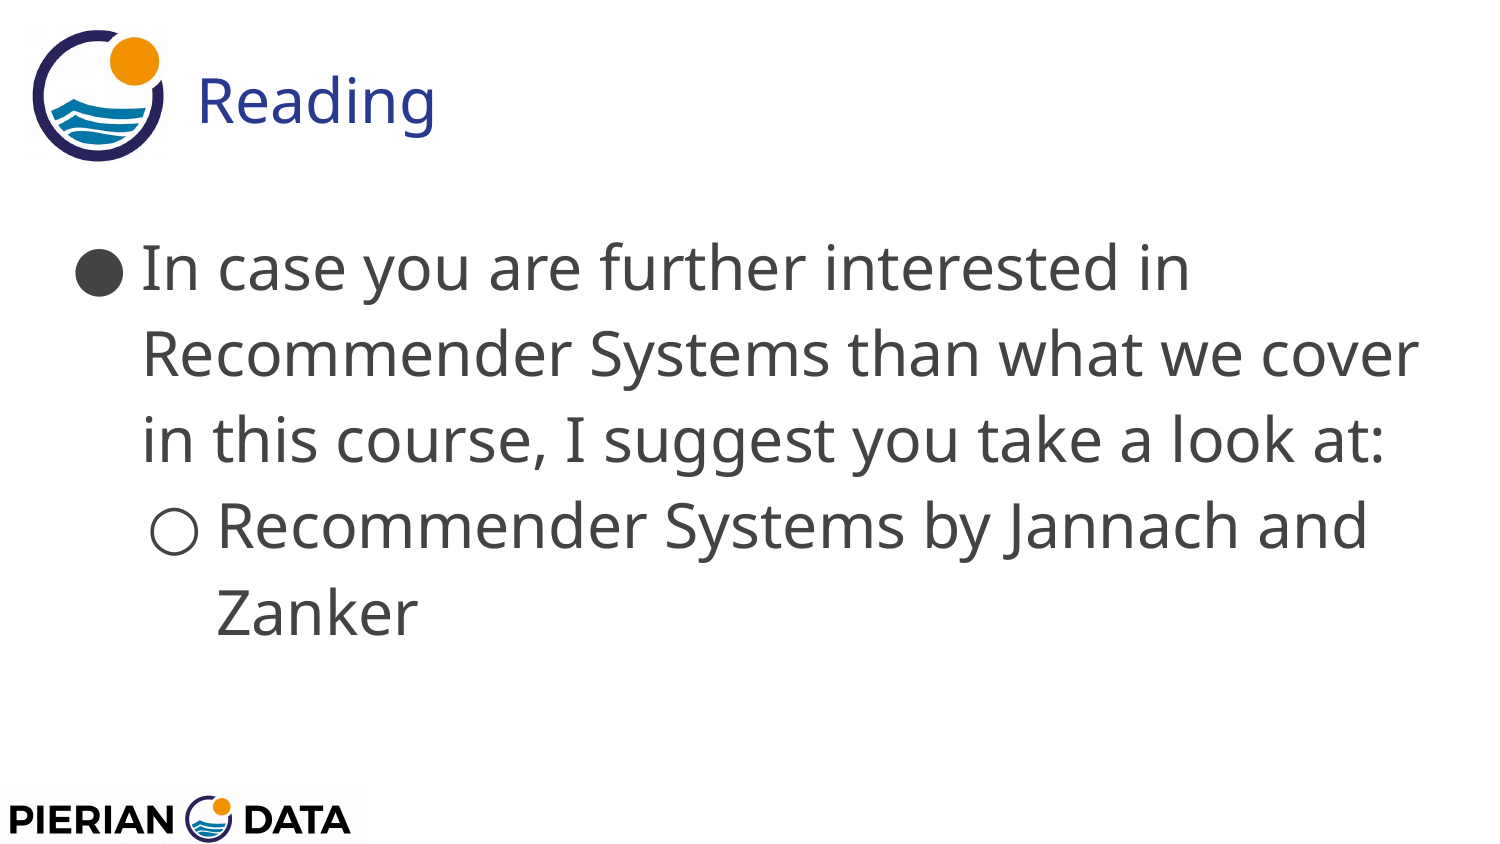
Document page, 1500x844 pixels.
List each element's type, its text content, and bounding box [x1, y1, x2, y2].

text_box In case you are further interested in Recommender Systems than what we cover in this course, I suggest you take a look at: Recommender Systems by Jannach and Zanker [51, 201, 1449, 750]
picture [0, 787, 368, 844]
text_box Reading [181, 45, 1500, 146]
text_box [176, 34, 1330, 157]
picture [24, 24, 172, 167]
